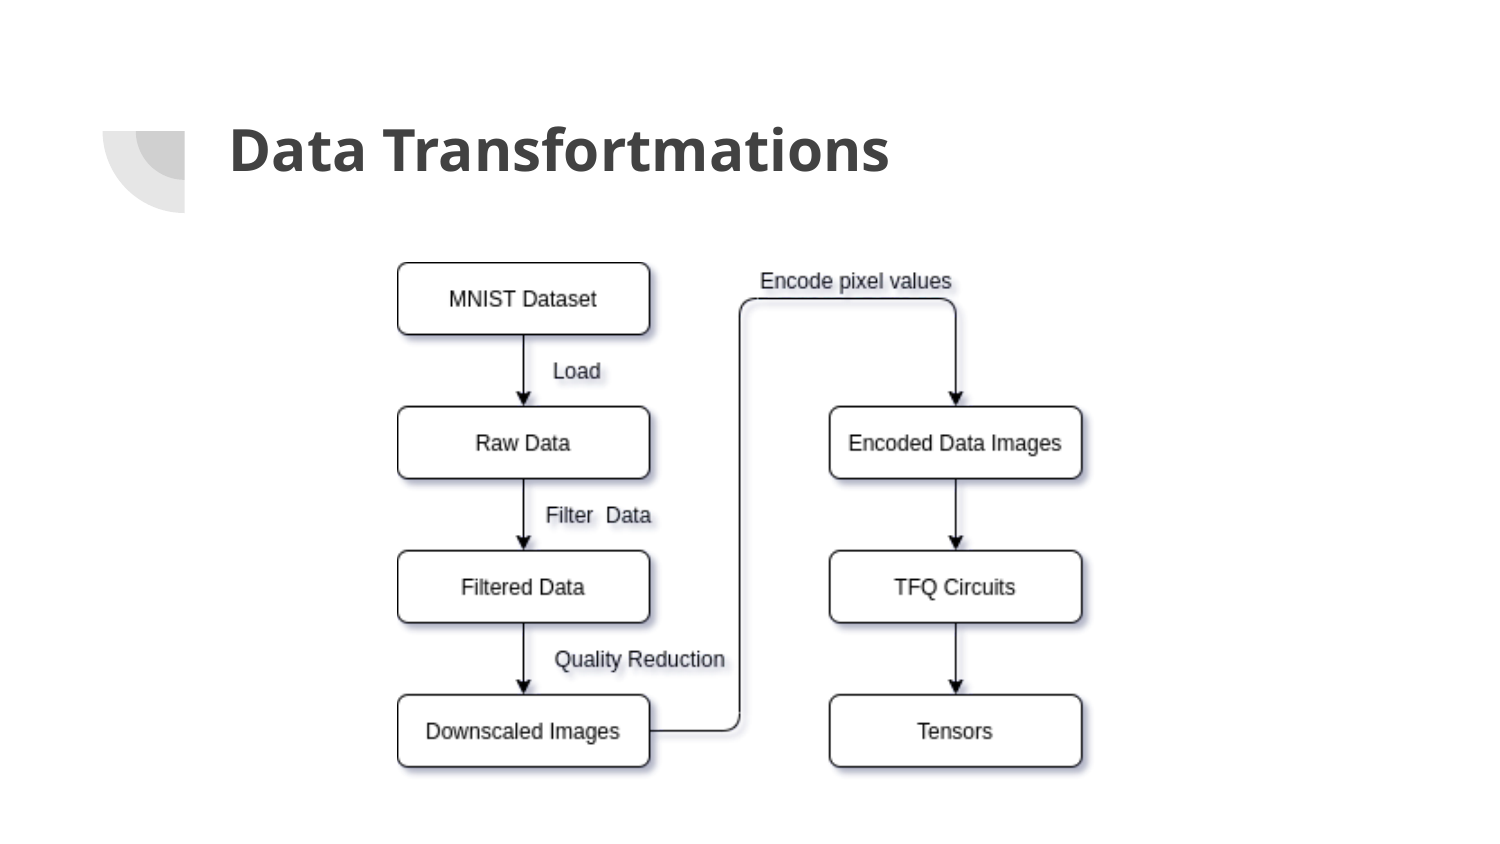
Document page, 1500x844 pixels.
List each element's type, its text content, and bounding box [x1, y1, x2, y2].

picture [397, 261, 1103, 788]
title Data Transfortmations [213, 98, 1368, 263]
